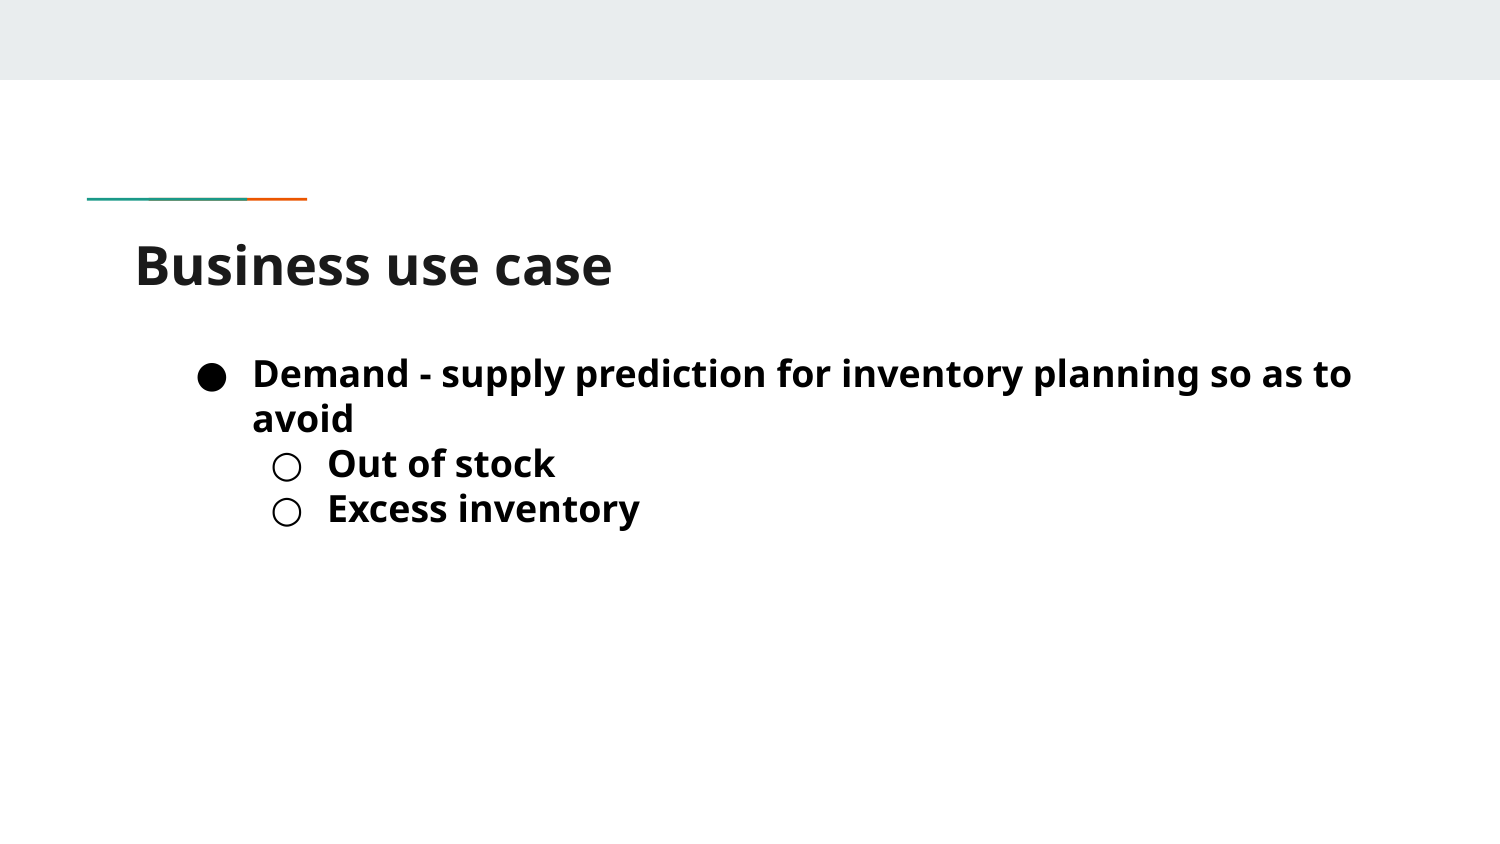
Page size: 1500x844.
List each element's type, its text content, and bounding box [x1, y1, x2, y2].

text_box Demand - supply prediction for inventory planning so as to avoid Out of stock Excess inventory [161, 335, 1470, 651]
title Business use case [119, 216, 1381, 305]
